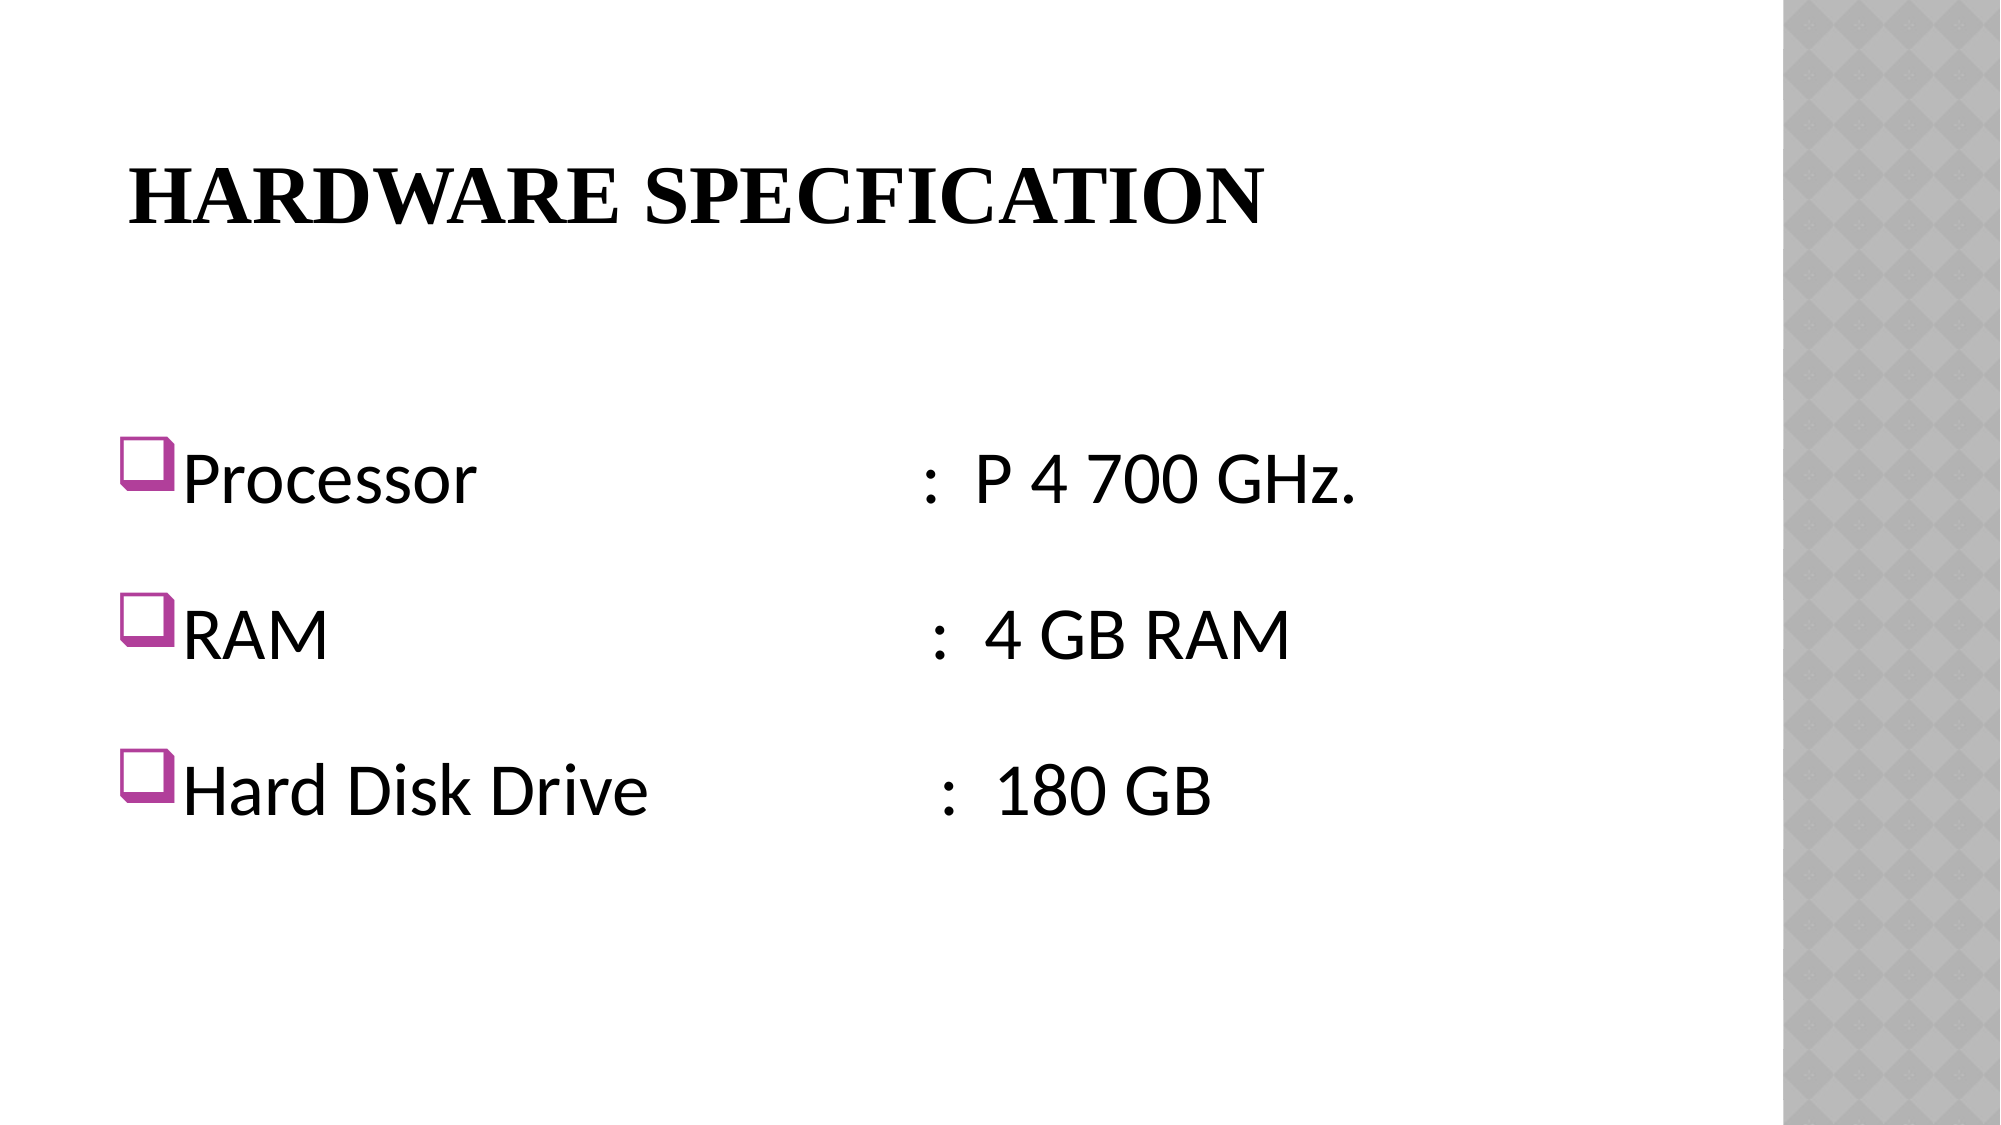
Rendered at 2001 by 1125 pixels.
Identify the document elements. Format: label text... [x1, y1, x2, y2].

list Processor : P 4 700 GHz. RAM : 4 GB RAM Hard Disk Drive : 180 GB [99, 376, 1684, 961]
title HARDWARE SPECFICATION [99, 52, 1684, 240]
